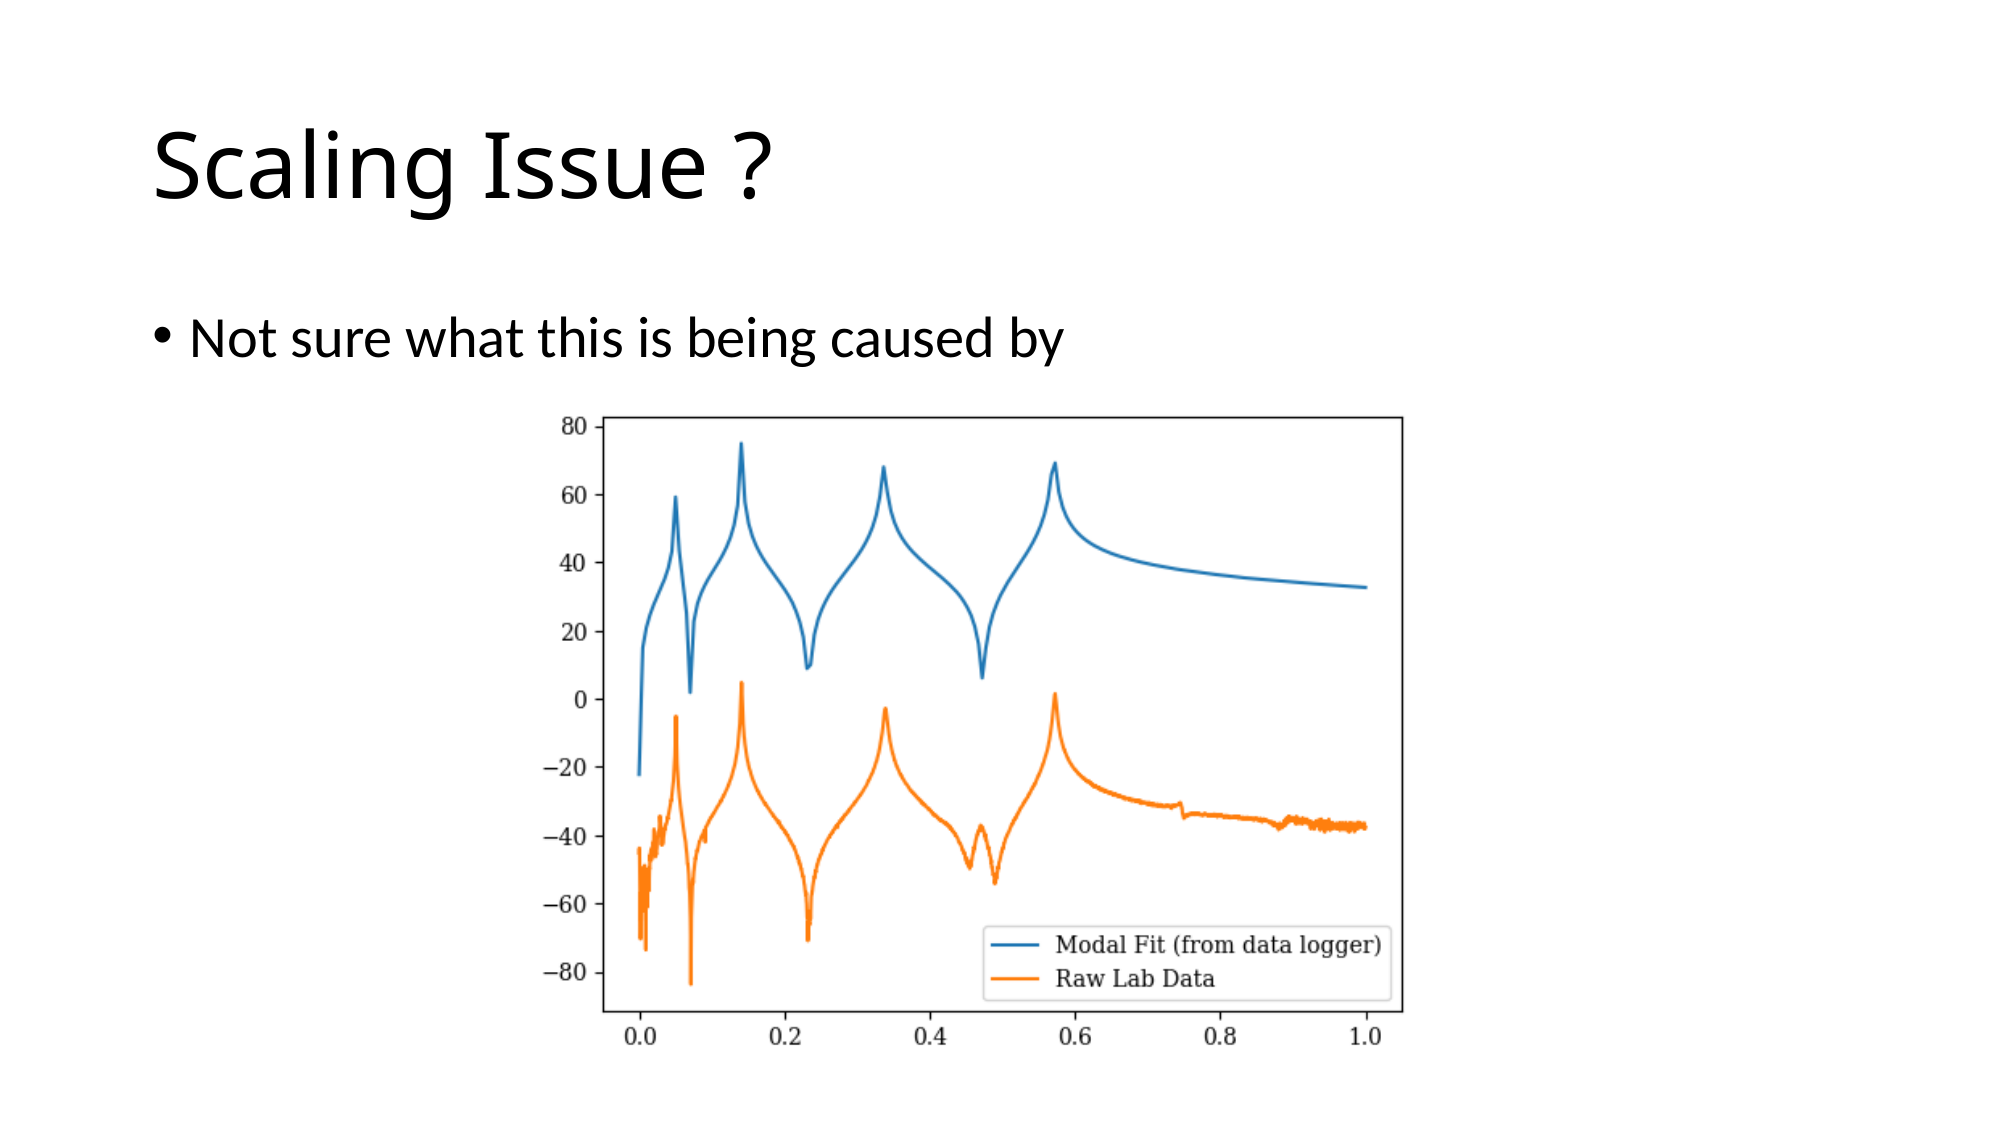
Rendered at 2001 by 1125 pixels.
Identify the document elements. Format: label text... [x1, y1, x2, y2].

picture [524, 401, 1418, 1066]
title Scaling Issue ? [137, 59, 1863, 278]
list Not sure what this is being caused by [137, 299, 1863, 1014]
